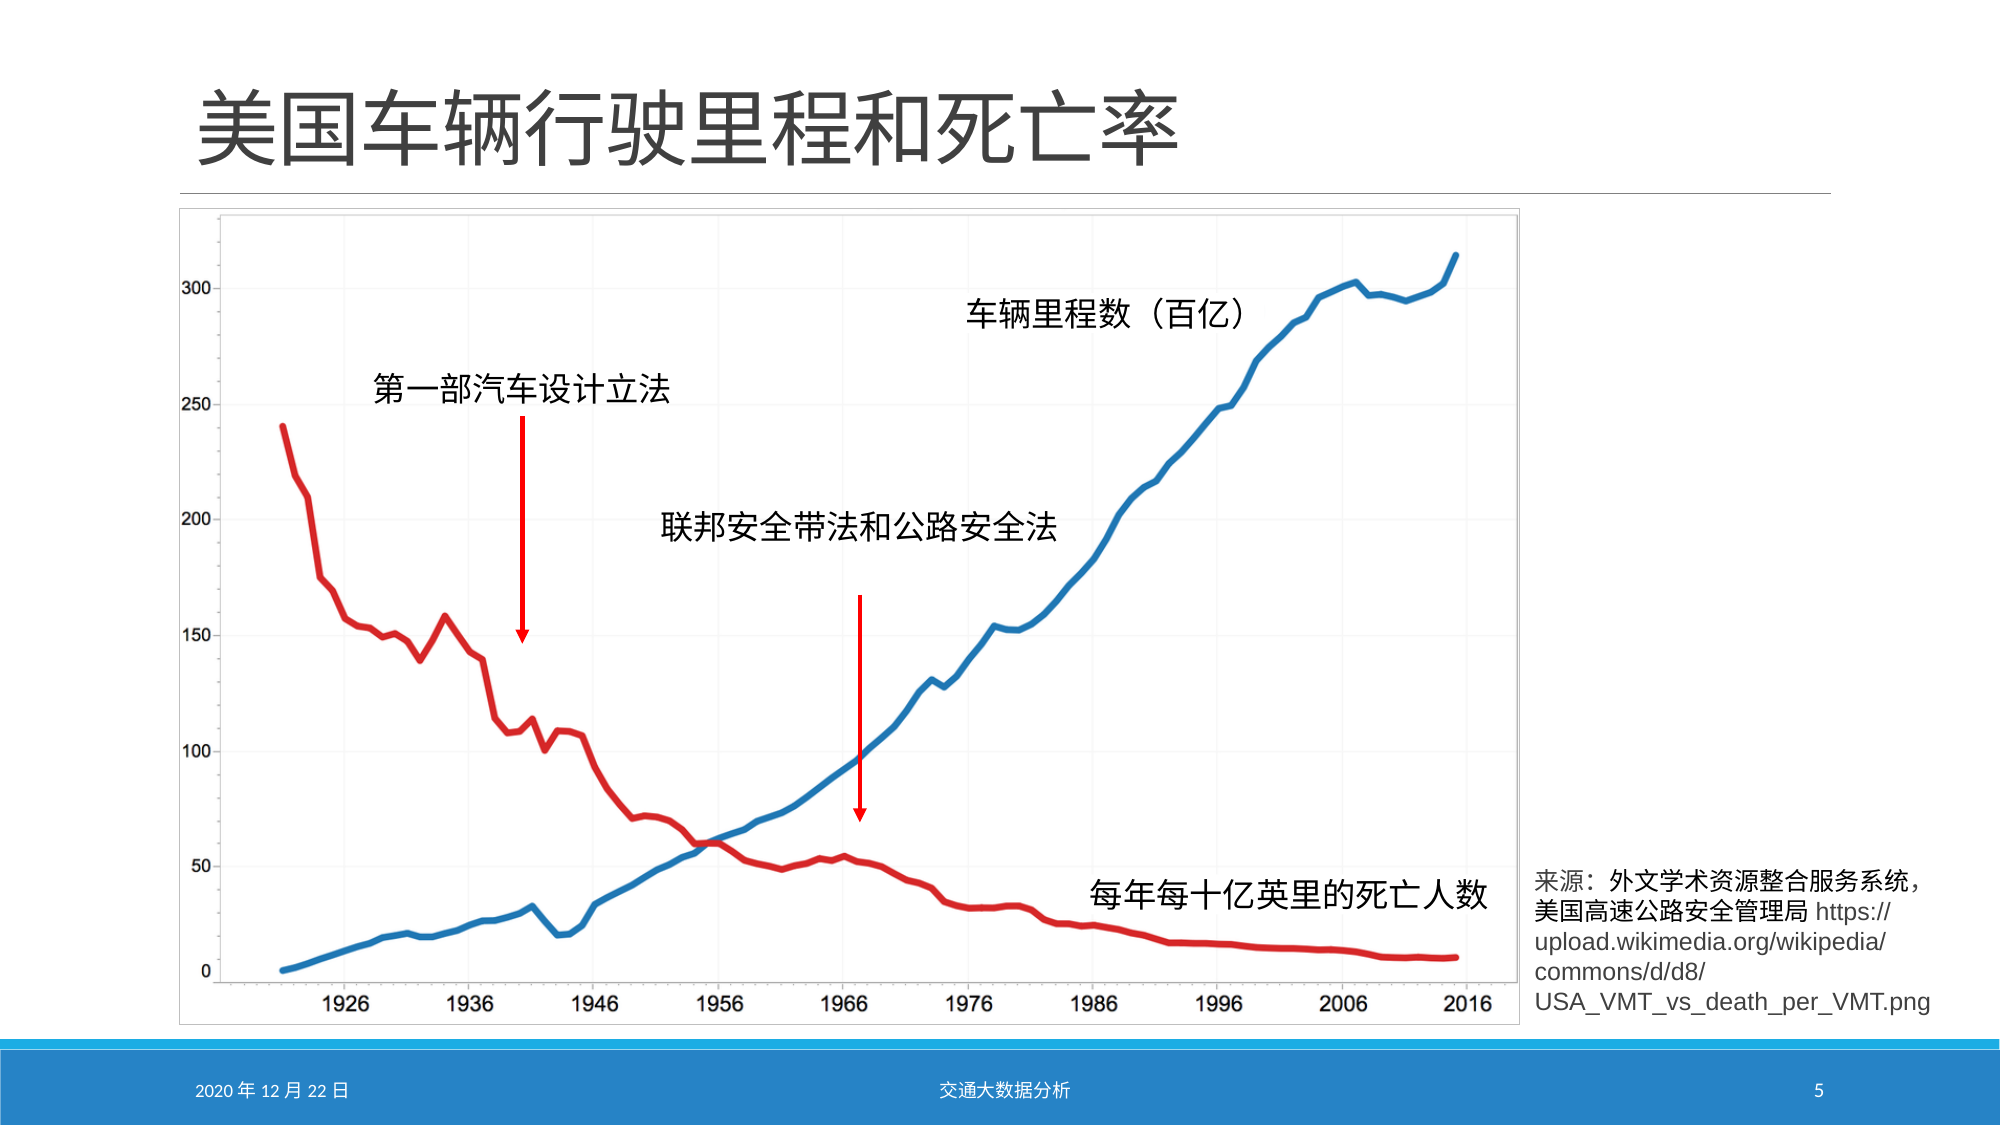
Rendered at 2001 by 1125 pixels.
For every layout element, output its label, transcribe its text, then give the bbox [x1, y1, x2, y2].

slide_number 5 [1624, 1059, 1840, 1120]
text_box 来源：外文学术资源整合服务系统，美国高速公路安全管理局https://upload.wikimedia.org/wikipedia/commons/d/d8/USA_VMT_vs_death_per_VMT.png [1529, 857, 1953, 1023]
title 美国车辆行驶里程和死亡率 [179, 20, 1830, 185]
footer 交通大数据分析 [609, 1059, 1401, 1120]
picture [179, 207, 1521, 1025]
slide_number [179, 1059, 586, 1120]
